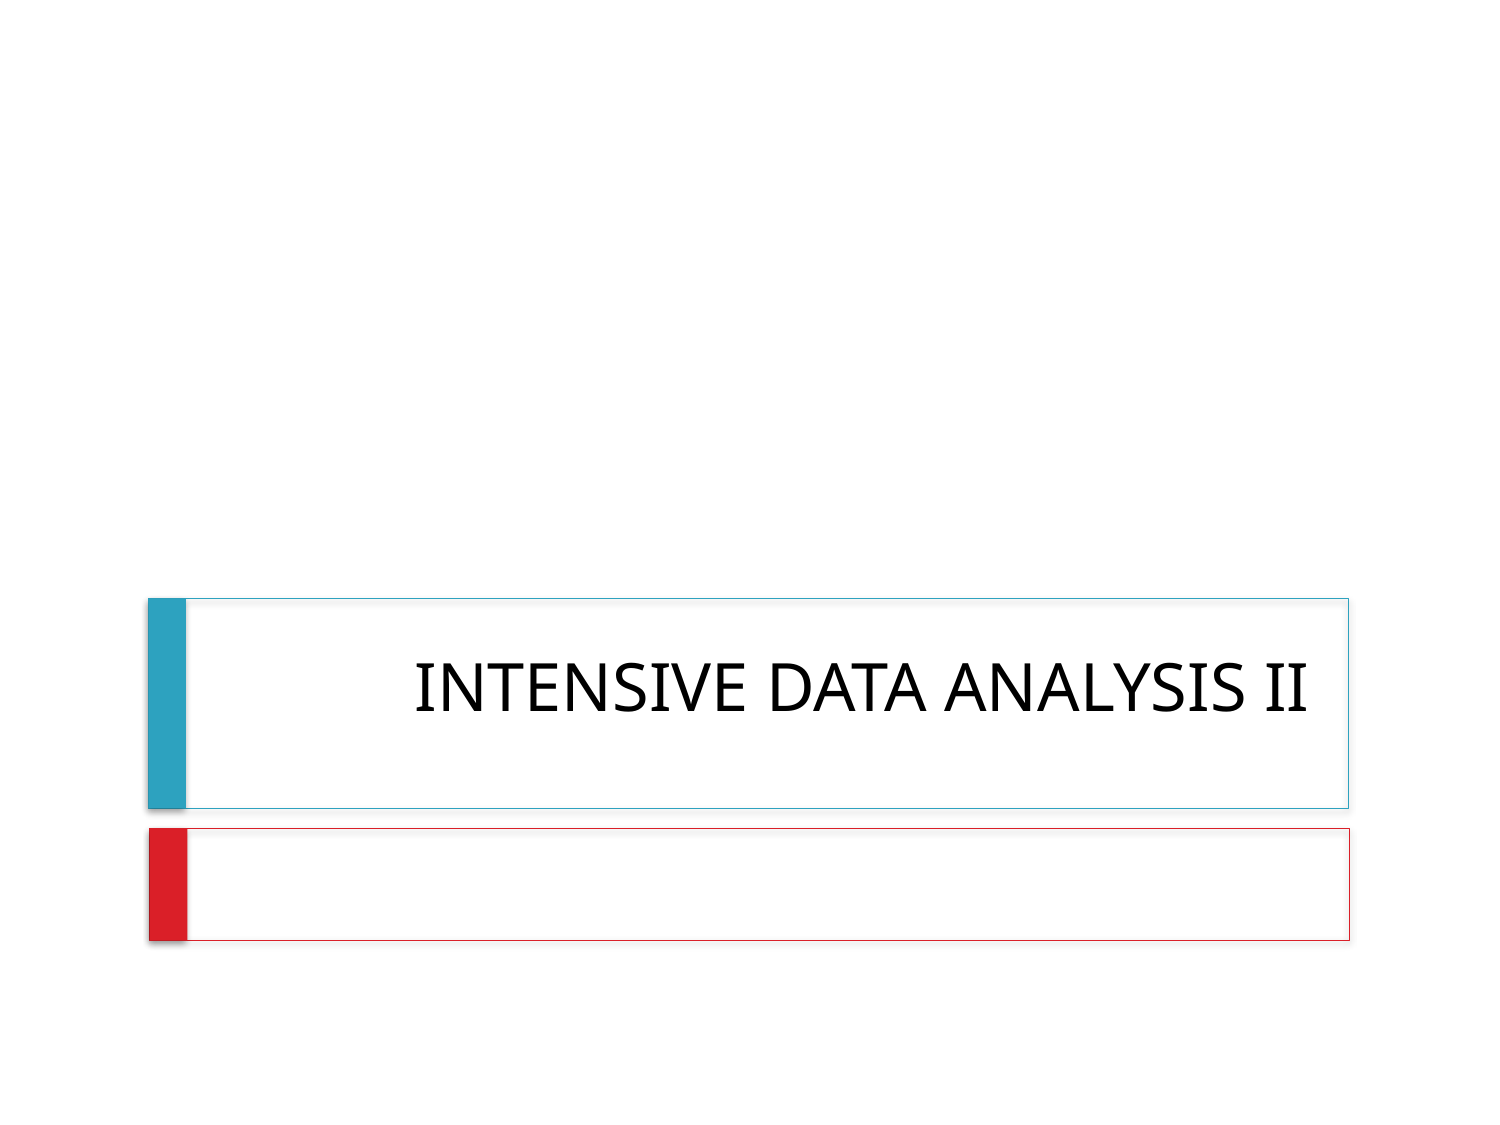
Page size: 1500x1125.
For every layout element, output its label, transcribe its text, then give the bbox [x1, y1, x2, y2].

title INTENSIVE DATA ANALYSIS II [200, 637, 1325, 800]
